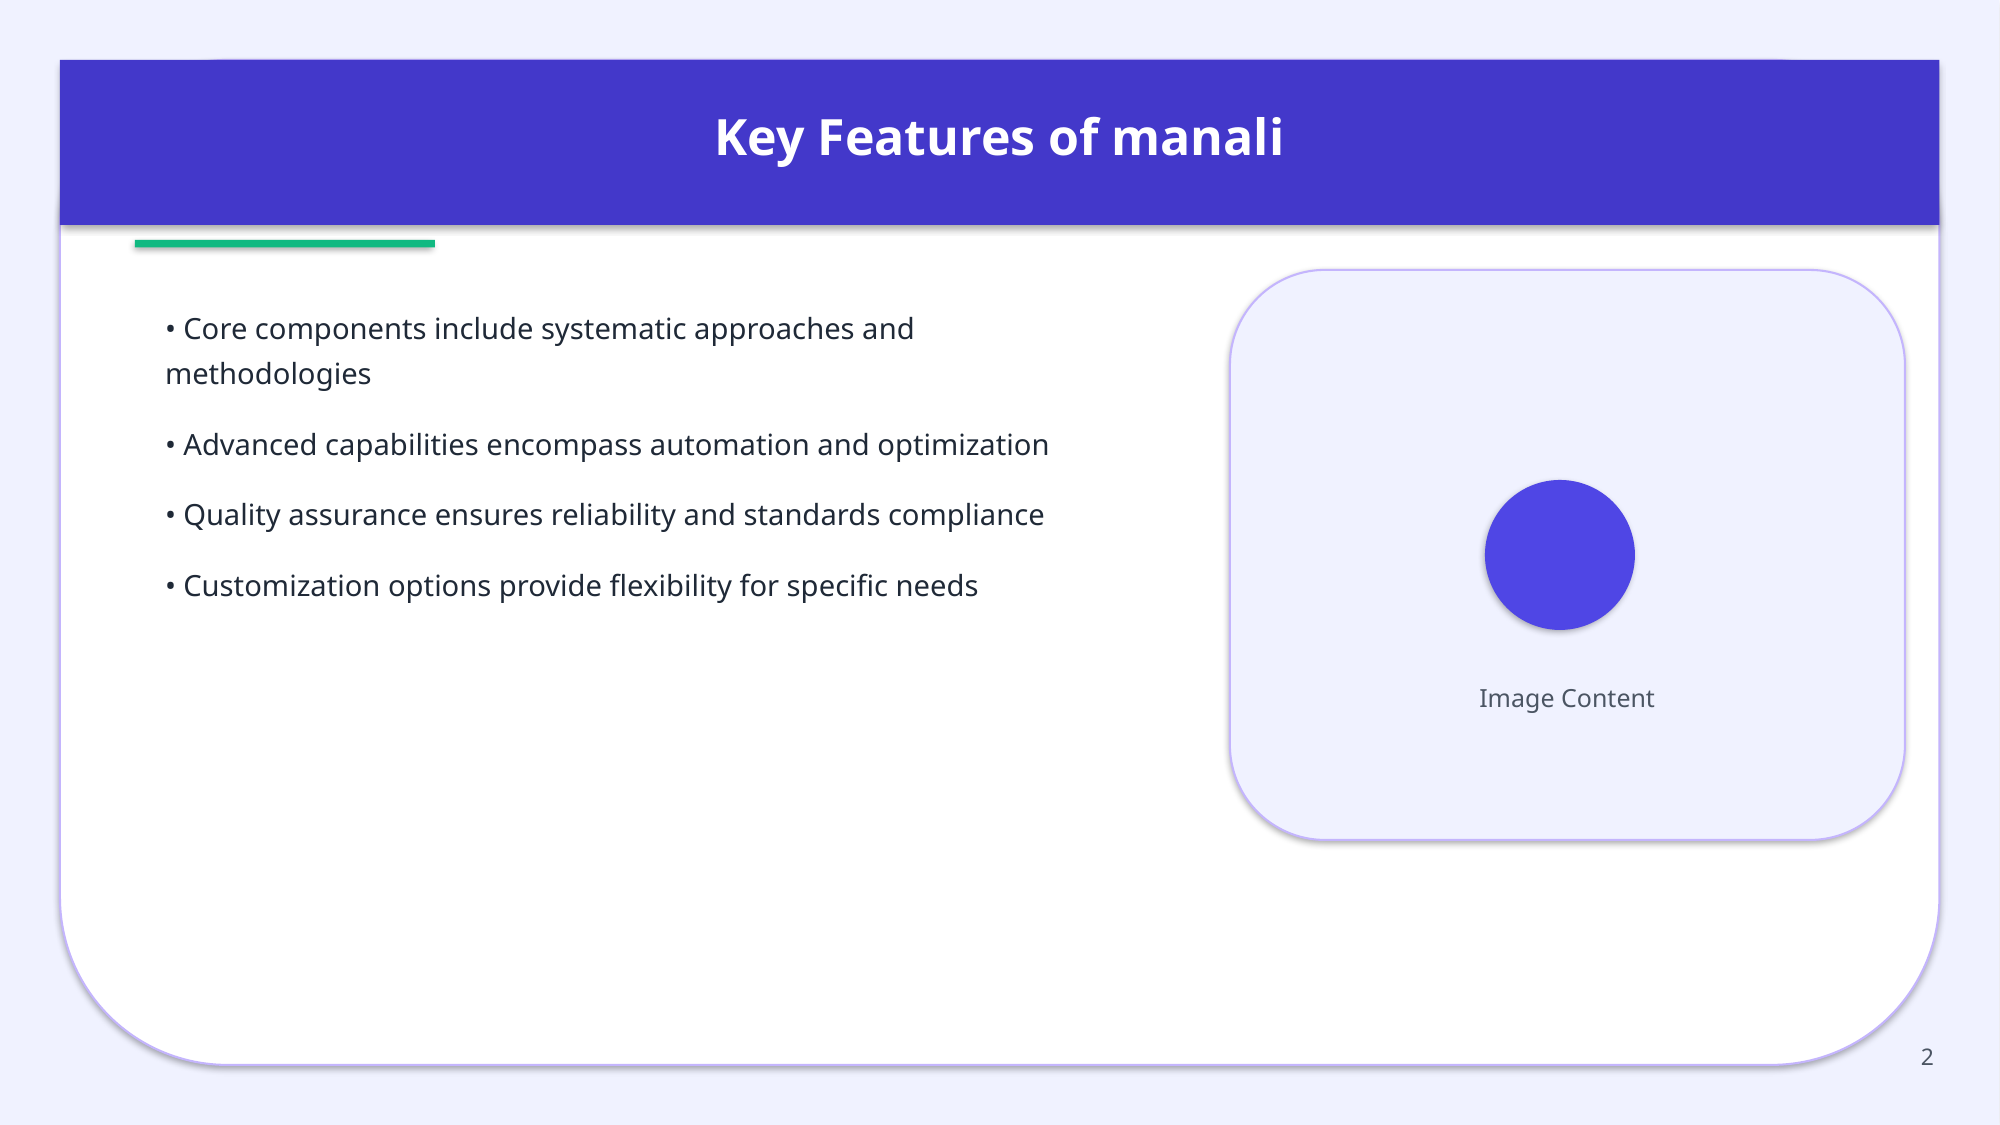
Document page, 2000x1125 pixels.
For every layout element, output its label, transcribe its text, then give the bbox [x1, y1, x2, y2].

text_box 2 [1905, 1035, 1949, 1078]
text_box Key Features of manali [684, 89, 1315, 180]
text_box [1484, 479, 1636, 631]
text_box [134, 239, 436, 248]
text_box [1229, 269, 1906, 841]
text_box [59, 59, 1940, 226]
text_box [59, 234, 1941, 1066]
text_box Image Content [1464, 675, 1671, 720]
text_box • Core components include systematic approaches and methodologies • Advanced capabilities encompass automation and optimization • Quality assurance ensures reliability and standards compliance • Customization options provide flexibility for specific needs [134, 269, 1155, 632]
text_box [0, 0, 2000, 1125]
